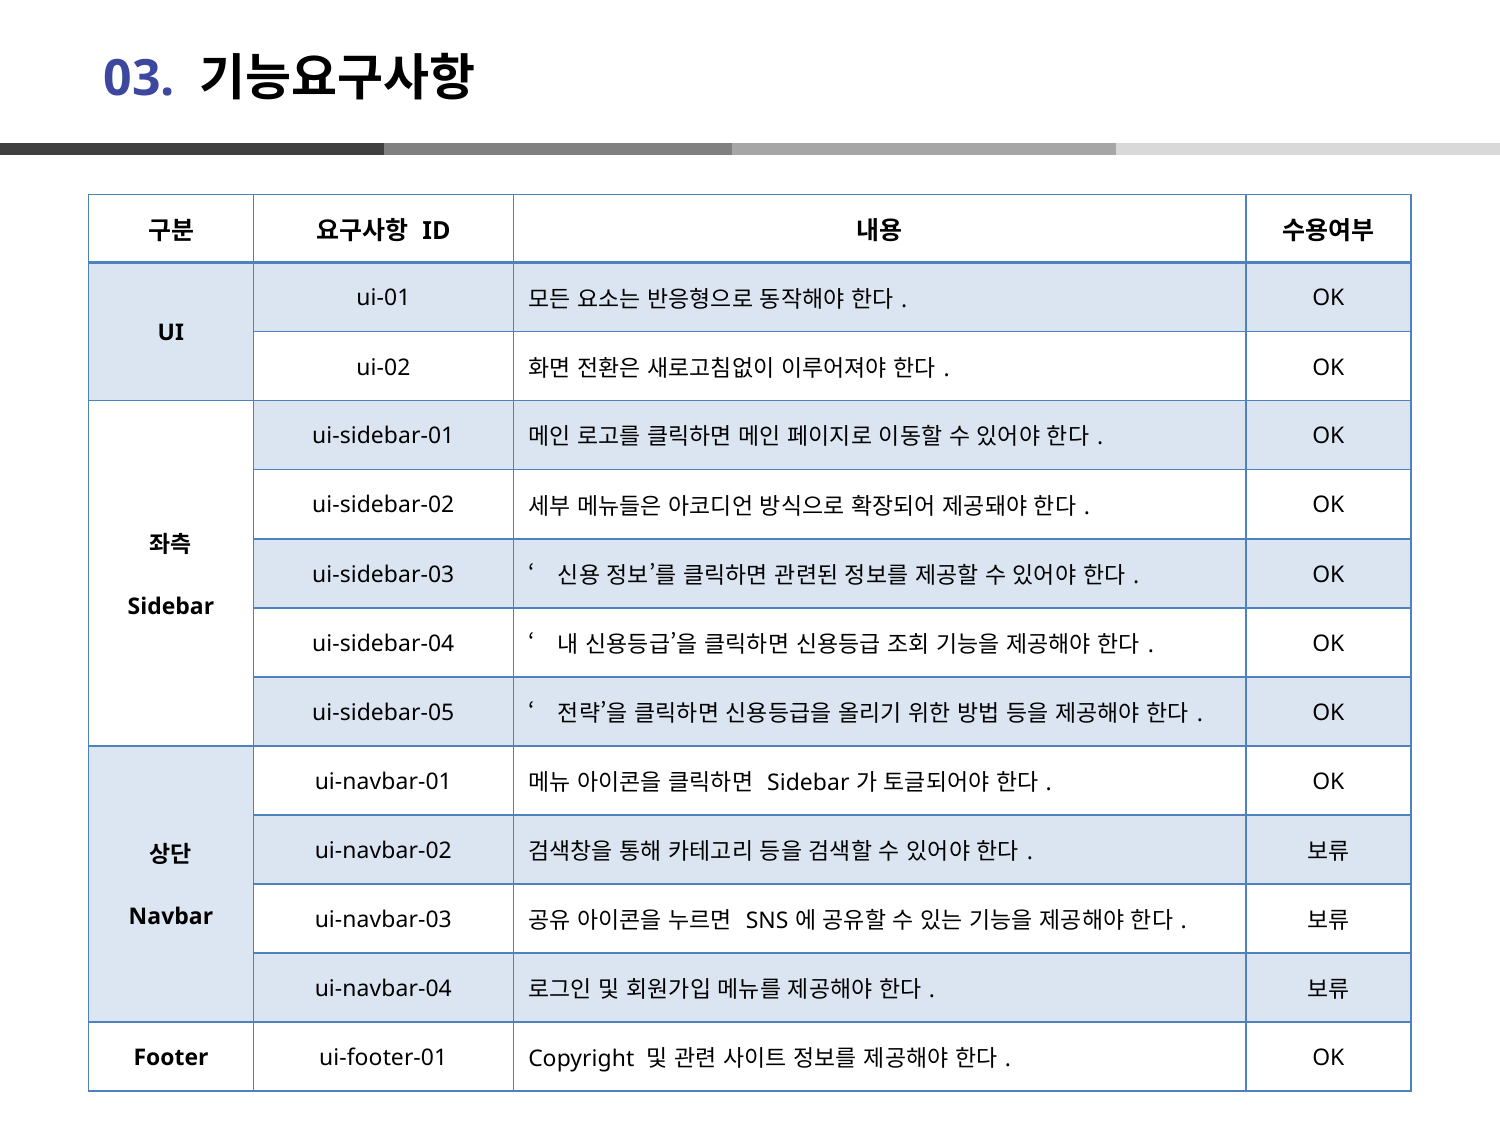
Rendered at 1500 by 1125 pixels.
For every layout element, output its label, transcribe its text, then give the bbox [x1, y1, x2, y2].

table_cell ‘신용 정보’를 클릭하면 관련된 정보를 제공할 수 있어야 한다. [514, 540, 1245, 607]
table_cell ui-navbar-04 [254, 954, 513, 1021]
title 03. 기능요구사항 [88, 30, 1211, 121]
table_cell 모든 요소는 반응형으로 동작해야 한다. [514, 264, 1245, 331]
table_cell OK [1247, 401, 1410, 469]
table_cell OK [1247, 747, 1410, 814]
table_cell Copyright 및 관련 사이트 정보를 제공해야 한다. [514, 1023, 1245, 1090]
table_cell ui-02 [254, 332, 513, 400]
table_header 수용여부 [1247, 195, 1410, 261]
table_cell 메뉴 아이콘을 클릭하면 Sidebar가 토글되어야 한다. [514, 747, 1245, 814]
table_cell 보류 [1247, 954, 1410, 1021]
table_cell 보류 [1247, 816, 1410, 883]
table_cell 보류 [1247, 885, 1410, 952]
table_cell ui-sidebar-02 [254, 470, 513, 538]
table_header 내용 [514, 195, 1245, 261]
table_cell ui-sidebar-04 [254, 609, 513, 676]
table_header 구분 [89, 195, 253, 261]
table_cell 공유 아이콘을 누르면 SNS에 공유할 수 있는 기능을 제공해야 한다. [514, 885, 1245, 952]
table_cell ui-01 [254, 264, 513, 331]
table_cell OK [1247, 470, 1410, 538]
table_cell Footer [89, 1023, 253, 1090]
table_cell OK [1247, 678, 1410, 745]
table_cell OK [1247, 264, 1410, 331]
table_cell 로그인 및 회원가입 메뉴를 제공해야 한다. [514, 954, 1245, 1021]
table_cell ‘전략’을 클릭하면 신용등급을 올리기 위한 방법 등을 제공해야 한다. [514, 678, 1245, 745]
table_cell ‘내 신용등급’을 클릭하면 신용등급 조회 기능을 제공해야 한다. [514, 609, 1245, 676]
table_cell UI [89, 264, 253, 400]
table_cell ui-sidebar-05 [254, 678, 513, 745]
table_cell ui-navbar-02 [254, 816, 513, 883]
table_cell 검색창을 통해 카테고리 등을 검색할 수 있어야 한다. [514, 816, 1245, 883]
table_cell ui-navbar-01 [254, 747, 513, 814]
table_cell 세부 메뉴들은 아코디언 방식으로 확장되어 제공돼야 한다. [514, 470, 1245, 538]
table_cell OK [1247, 1023, 1410, 1090]
table_cell 메인 로고를 클릭하면 메인 페이지로 이동할 수 있어야 한다. [514, 401, 1245, 469]
table_header 요구사항 ID [254, 195, 513, 261]
table_cell 화면 전환은 새로고침없이 이루어져야 한다. [514, 332, 1245, 400]
table_cell OK [1247, 332, 1410, 400]
table_cell 상단 Navbar [89, 747, 253, 1021]
table_cell OK [1247, 540, 1410, 607]
table_cell ui-sidebar-03 [254, 540, 513, 607]
table_cell ui-navbar-03 [254, 885, 513, 952]
table_cell 좌측 Sidebar [89, 401, 253, 745]
table_cell OK [1247, 609, 1410, 676]
table_cell ui-sidebar-01 [254, 401, 513, 469]
table_cell ui-footer-01 [254, 1023, 513, 1090]
